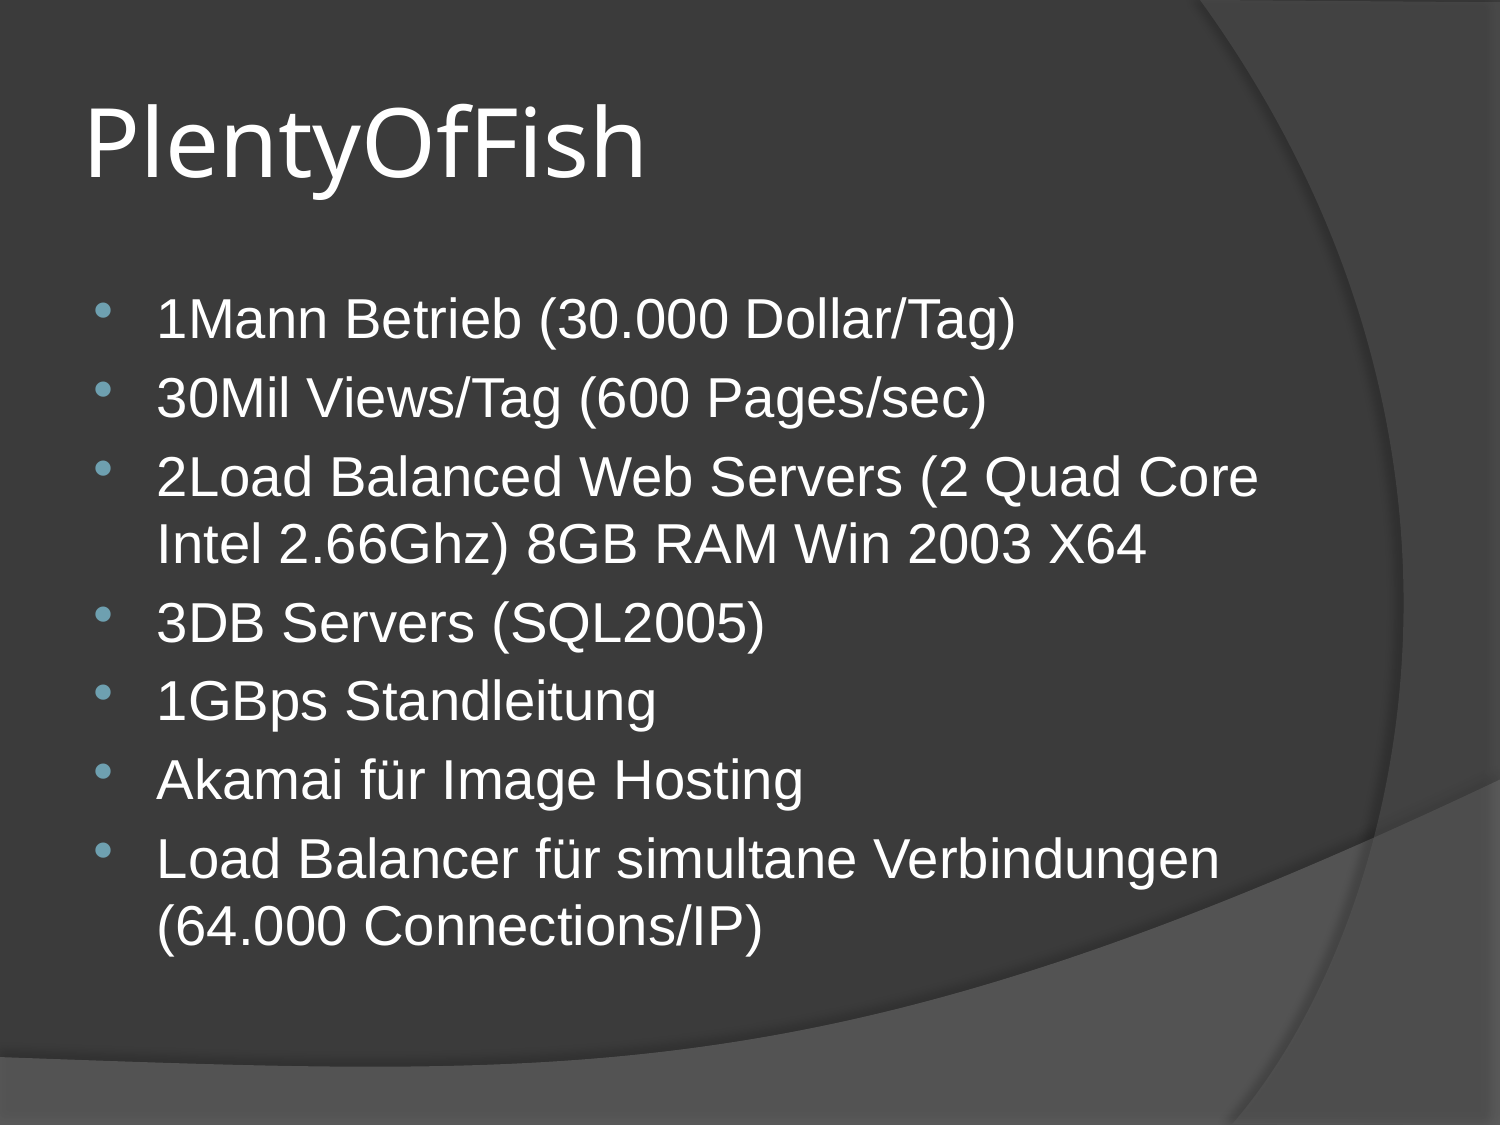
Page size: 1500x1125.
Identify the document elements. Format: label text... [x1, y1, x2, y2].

list 1Mann Betrieb (30.000 Dollar/Tag) 30Mil Views/Tag (600 Pages/sec) 2Load Balanced Web Servers (2 Quad Core Intel 2.66Ghz) 8GB RAM Win 2003 X64 3DB Servers (SQL2005) 1GBps Standleitung Akamai für Image Hosting Load Balancer für simultane Verbindungen (64.000 Connections/IP) [75, 275, 1300, 1018]
title PlentyOfFish [75, 45, 1300, 233]
